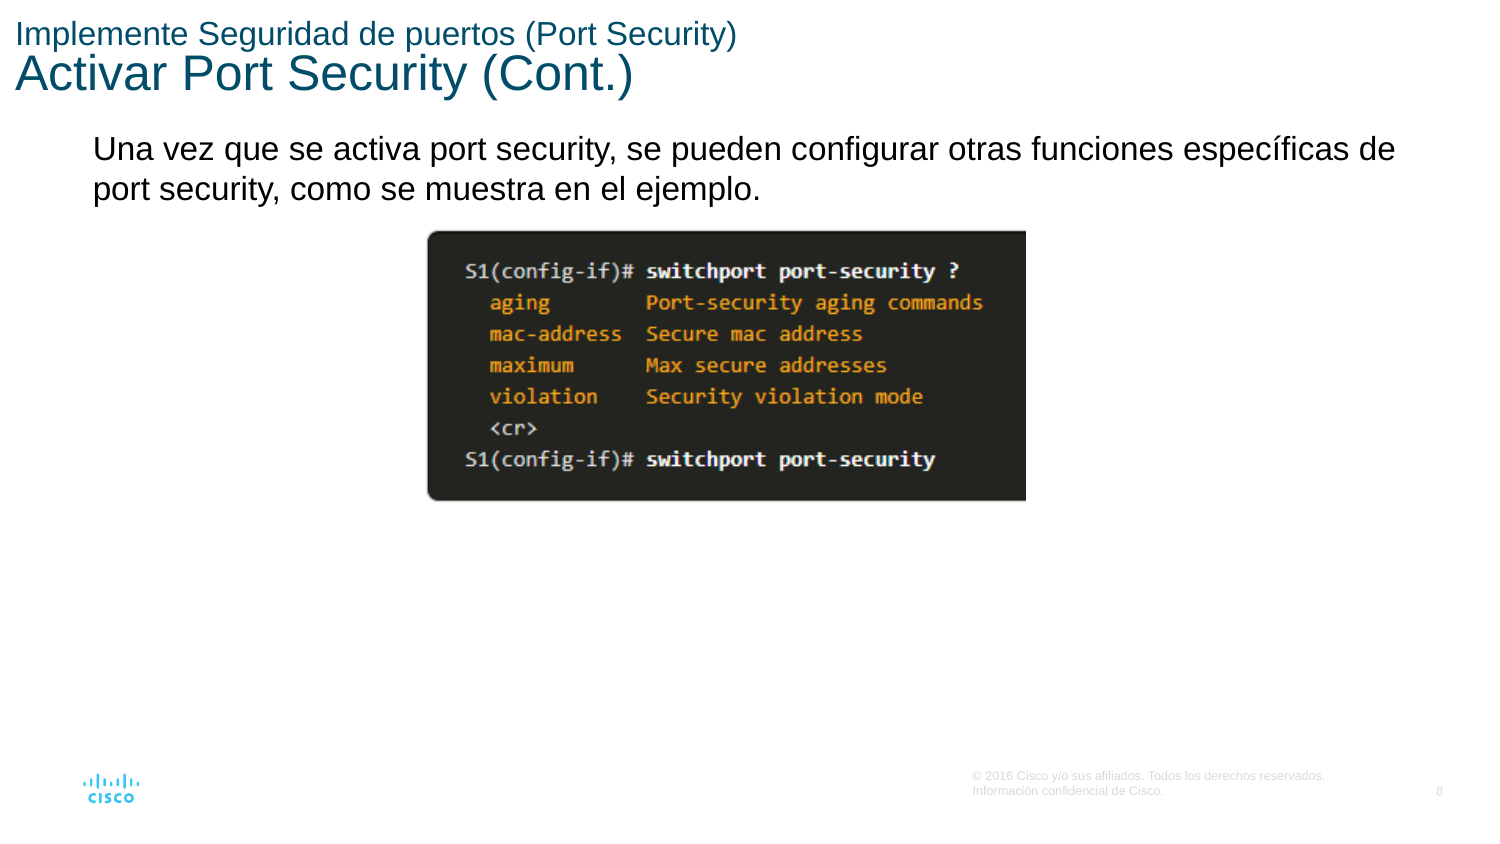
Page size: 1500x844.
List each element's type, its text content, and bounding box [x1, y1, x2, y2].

list Una vez que se activa port security, se pueden configurar otras funciones específicas de port security, como se muestra en el ejemplo. [77, 120, 1437, 223]
picture [416, 222, 1026, 513]
title Implemente Seguridad de puertos (Port Security) Activar Port Security (Cont.) [0, 0, 1369, 121]
